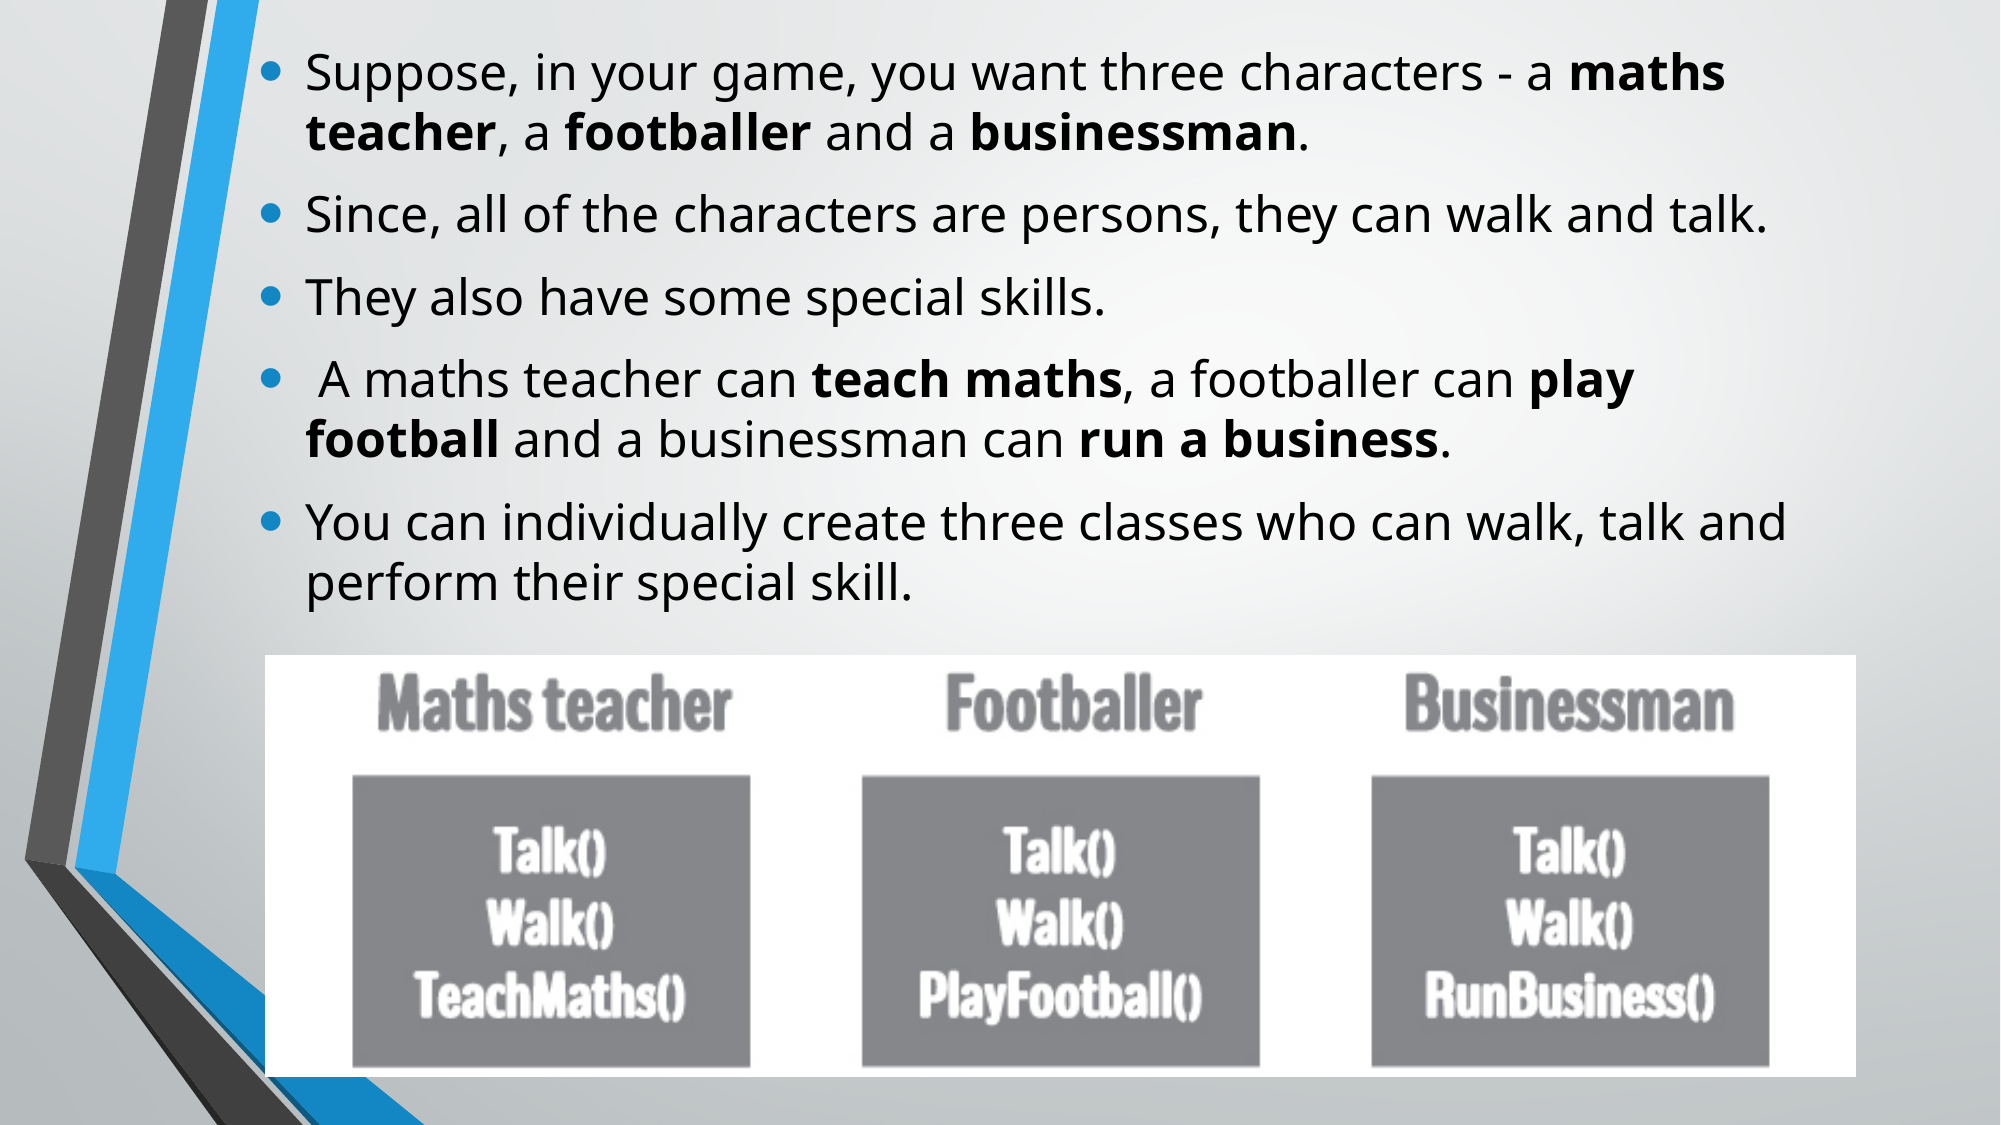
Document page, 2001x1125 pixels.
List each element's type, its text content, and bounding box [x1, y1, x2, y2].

picture [265, 655, 1856, 1077]
list Suppose, in your game, you want three characters - a maths teacher, a footballer and a businessman. Since, all of the characters are persons, they can walk and talk. They also have some special skills. A maths teacher can teach maths, a footballer can play football and a businessman can run a business. You can individually create three classes who can walk, talk and perform their special skill. [243, 23, 1887, 628]
